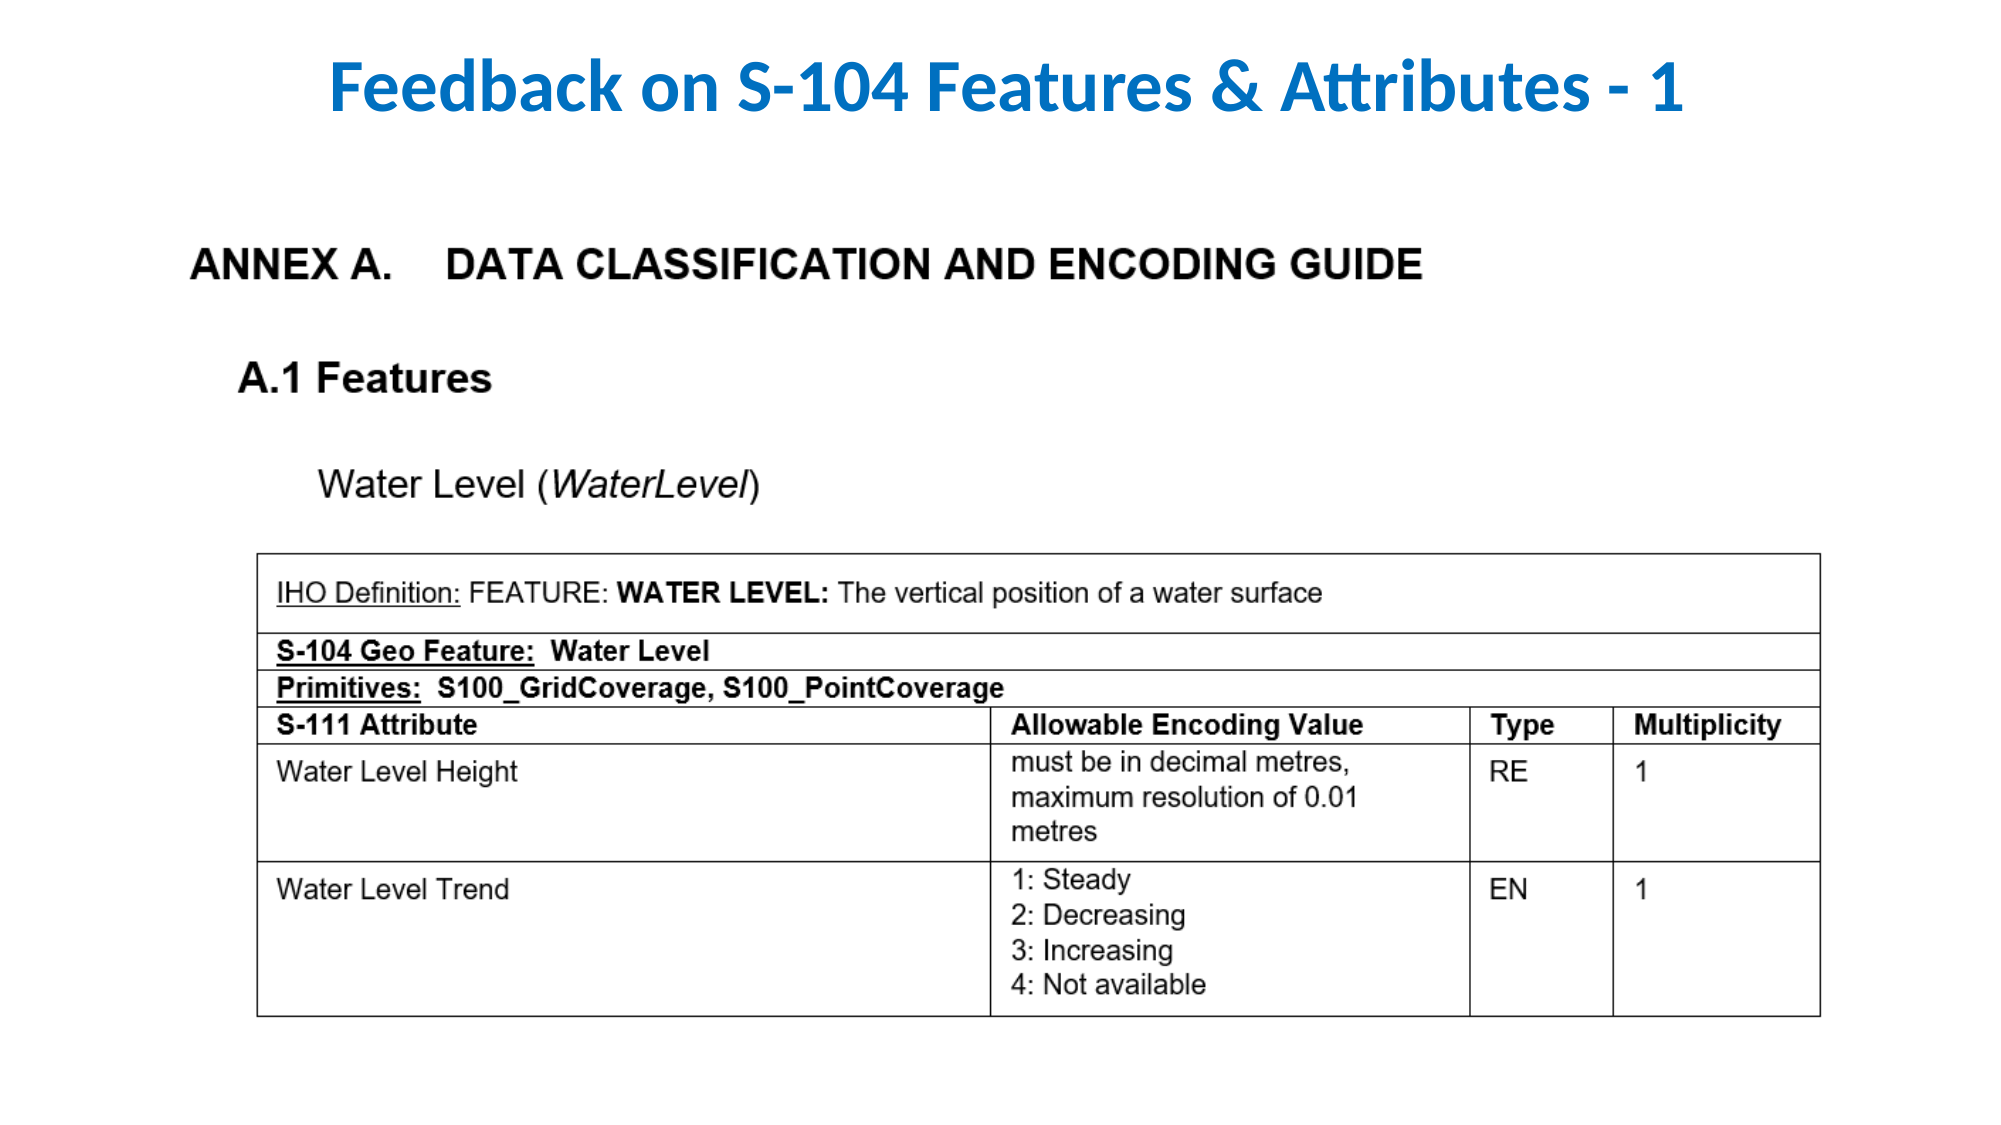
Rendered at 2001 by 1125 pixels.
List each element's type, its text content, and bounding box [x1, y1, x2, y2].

picture [183, 234, 1834, 1030]
text_box Feedback on S-104 Features & Attributes - 1 [161, 28, 1856, 134]
